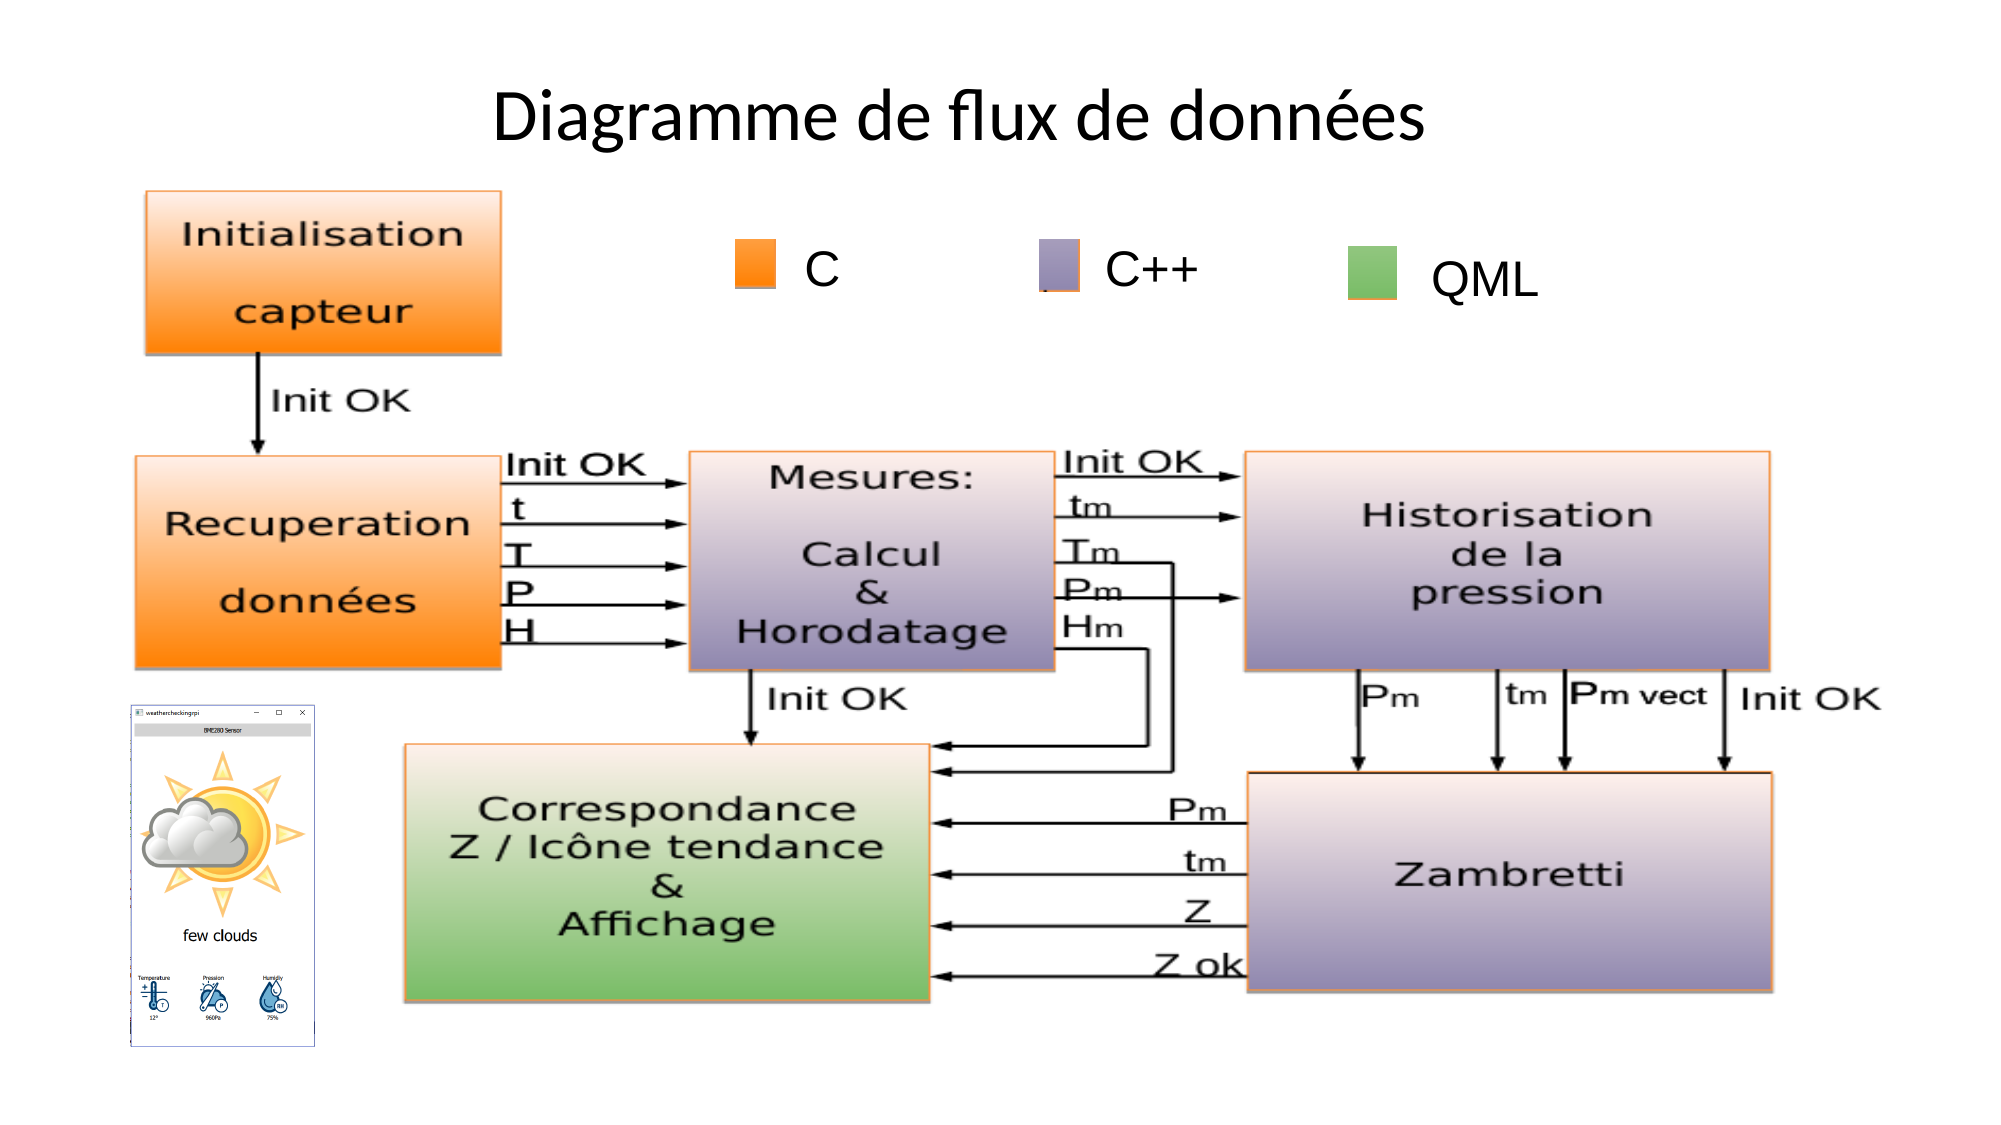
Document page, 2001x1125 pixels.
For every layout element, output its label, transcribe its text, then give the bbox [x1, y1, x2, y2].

text_box Diagramme de flux de données [285, 58, 1635, 160]
picture [93, 163, 1906, 1052]
